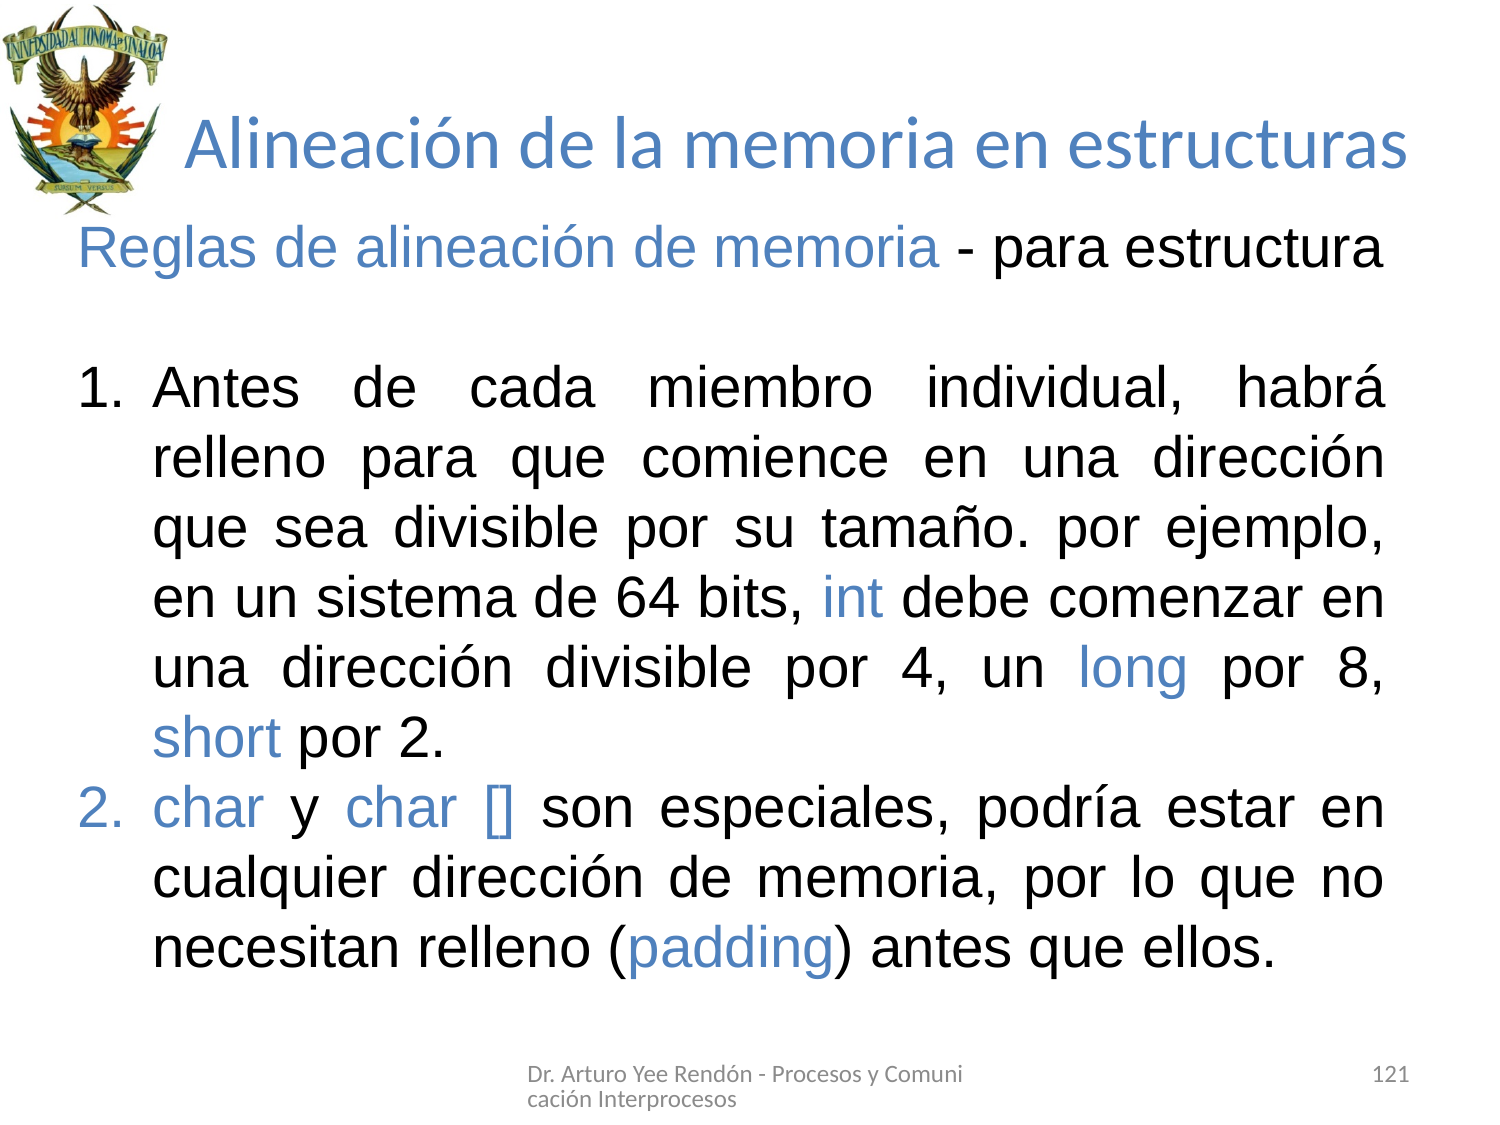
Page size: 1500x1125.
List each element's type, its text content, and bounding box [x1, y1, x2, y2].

picture [0, 3, 170, 219]
title Alineación de la memoria en estructuras [169, 44, 1425, 233]
slide_number 121 [1074, 1042, 1425, 1103]
text_box Reglas de alineación de memoria - para estructura Antes de cada miembro individual, habrá relleno para que comience en una dirección que sea divisible por su tamaño. por ejemplo, en un sistema de 64 bits, int debe comenzar en una dirección divisible por 4, un long por 8, short por 2. char y char [] son especiales, podría estar en cualquier dirección de memoria, por lo que no necesitan relleno (padding) antes que ellos. [75, 225, 1386, 1050]
footer Dr. Arturo Yee Rendón - Procesos y Comunicación Interprocesos [512, 1042, 988, 1103]
